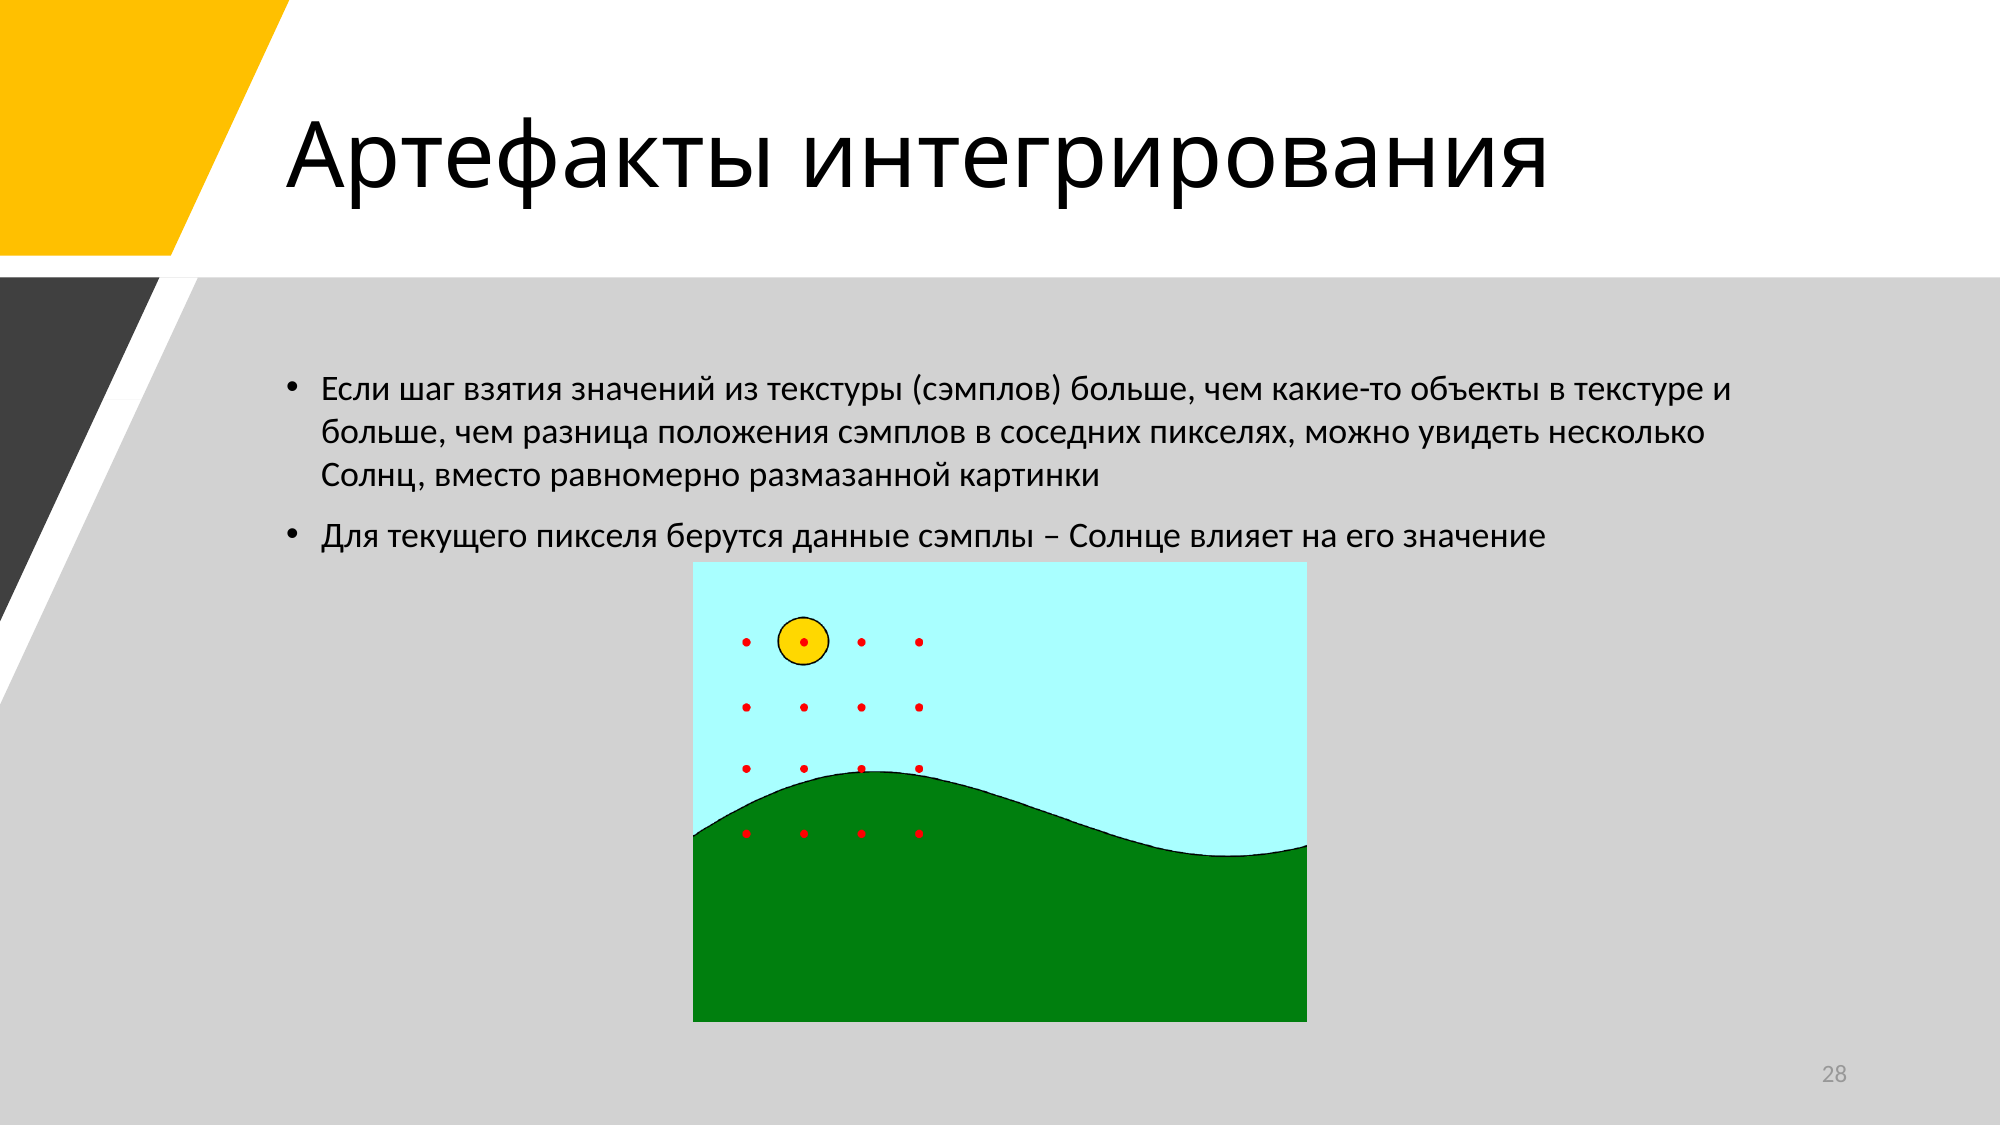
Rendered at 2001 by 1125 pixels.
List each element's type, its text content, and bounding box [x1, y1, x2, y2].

picture [693, 562, 1307, 1022]
text_box [0, 276, 2000, 1125]
slide_number 28 [1412, 1042, 1863, 1103]
title Артефакты интегрирования [271, 60, 1808, 255]
text_box [0, 0, 291, 257]
list Если шаг взятия значений из текстуры (сэмплов) больше, чем какие-то объекты в текстуре и больше, чем разница положения сэмплов в соседних пикселях, можно увидеть несколько Солнц, вместо равномерно размазанной картинки Для текущего пикселя берутся данные сэмплы – Солнце влияет на его значение [271, 356, 1808, 563]
text_box [0, 276, 162, 622]
